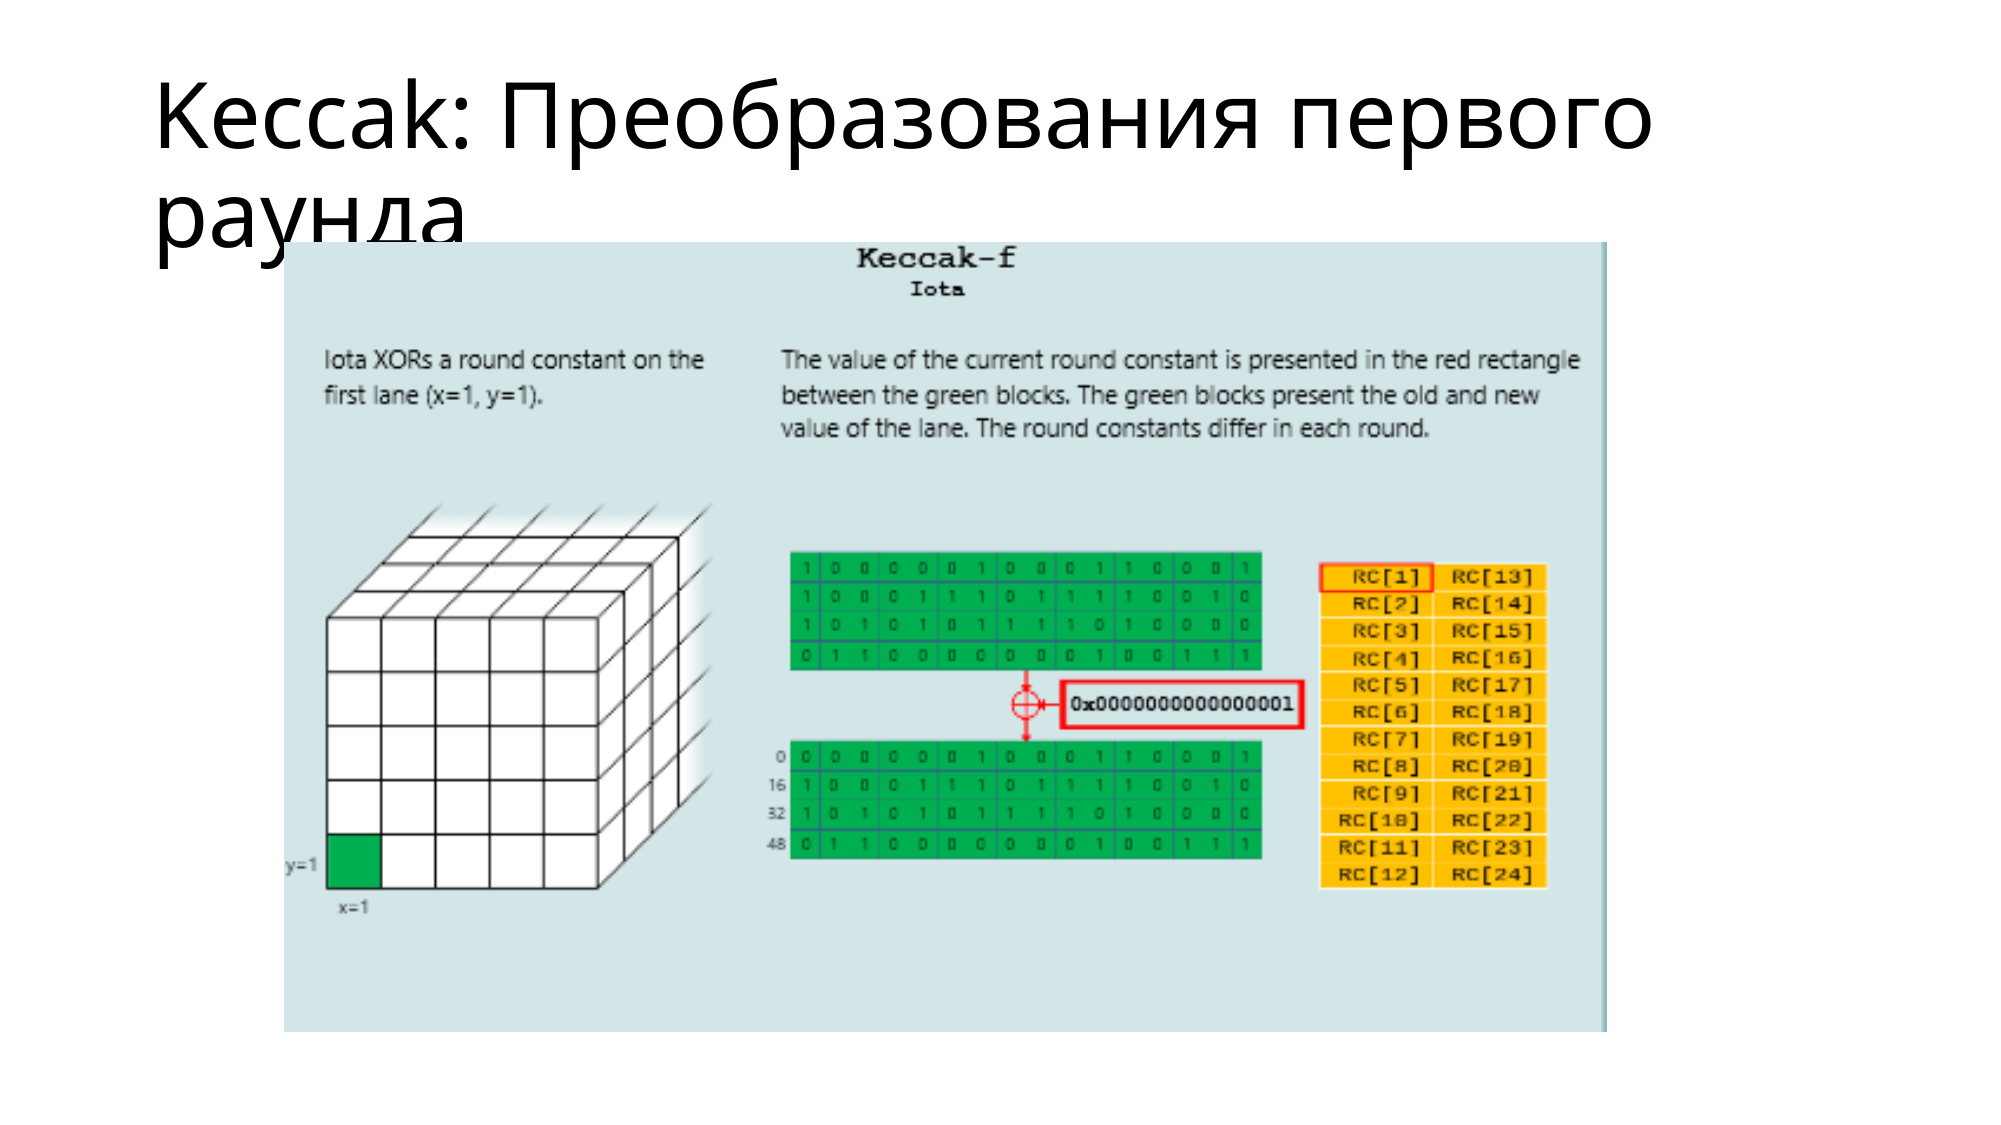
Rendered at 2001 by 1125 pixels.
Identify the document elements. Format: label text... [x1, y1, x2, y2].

picture [284, 241, 1608, 1033]
title Keccak: Преобразования первого раунда [137, 59, 1863, 278]
